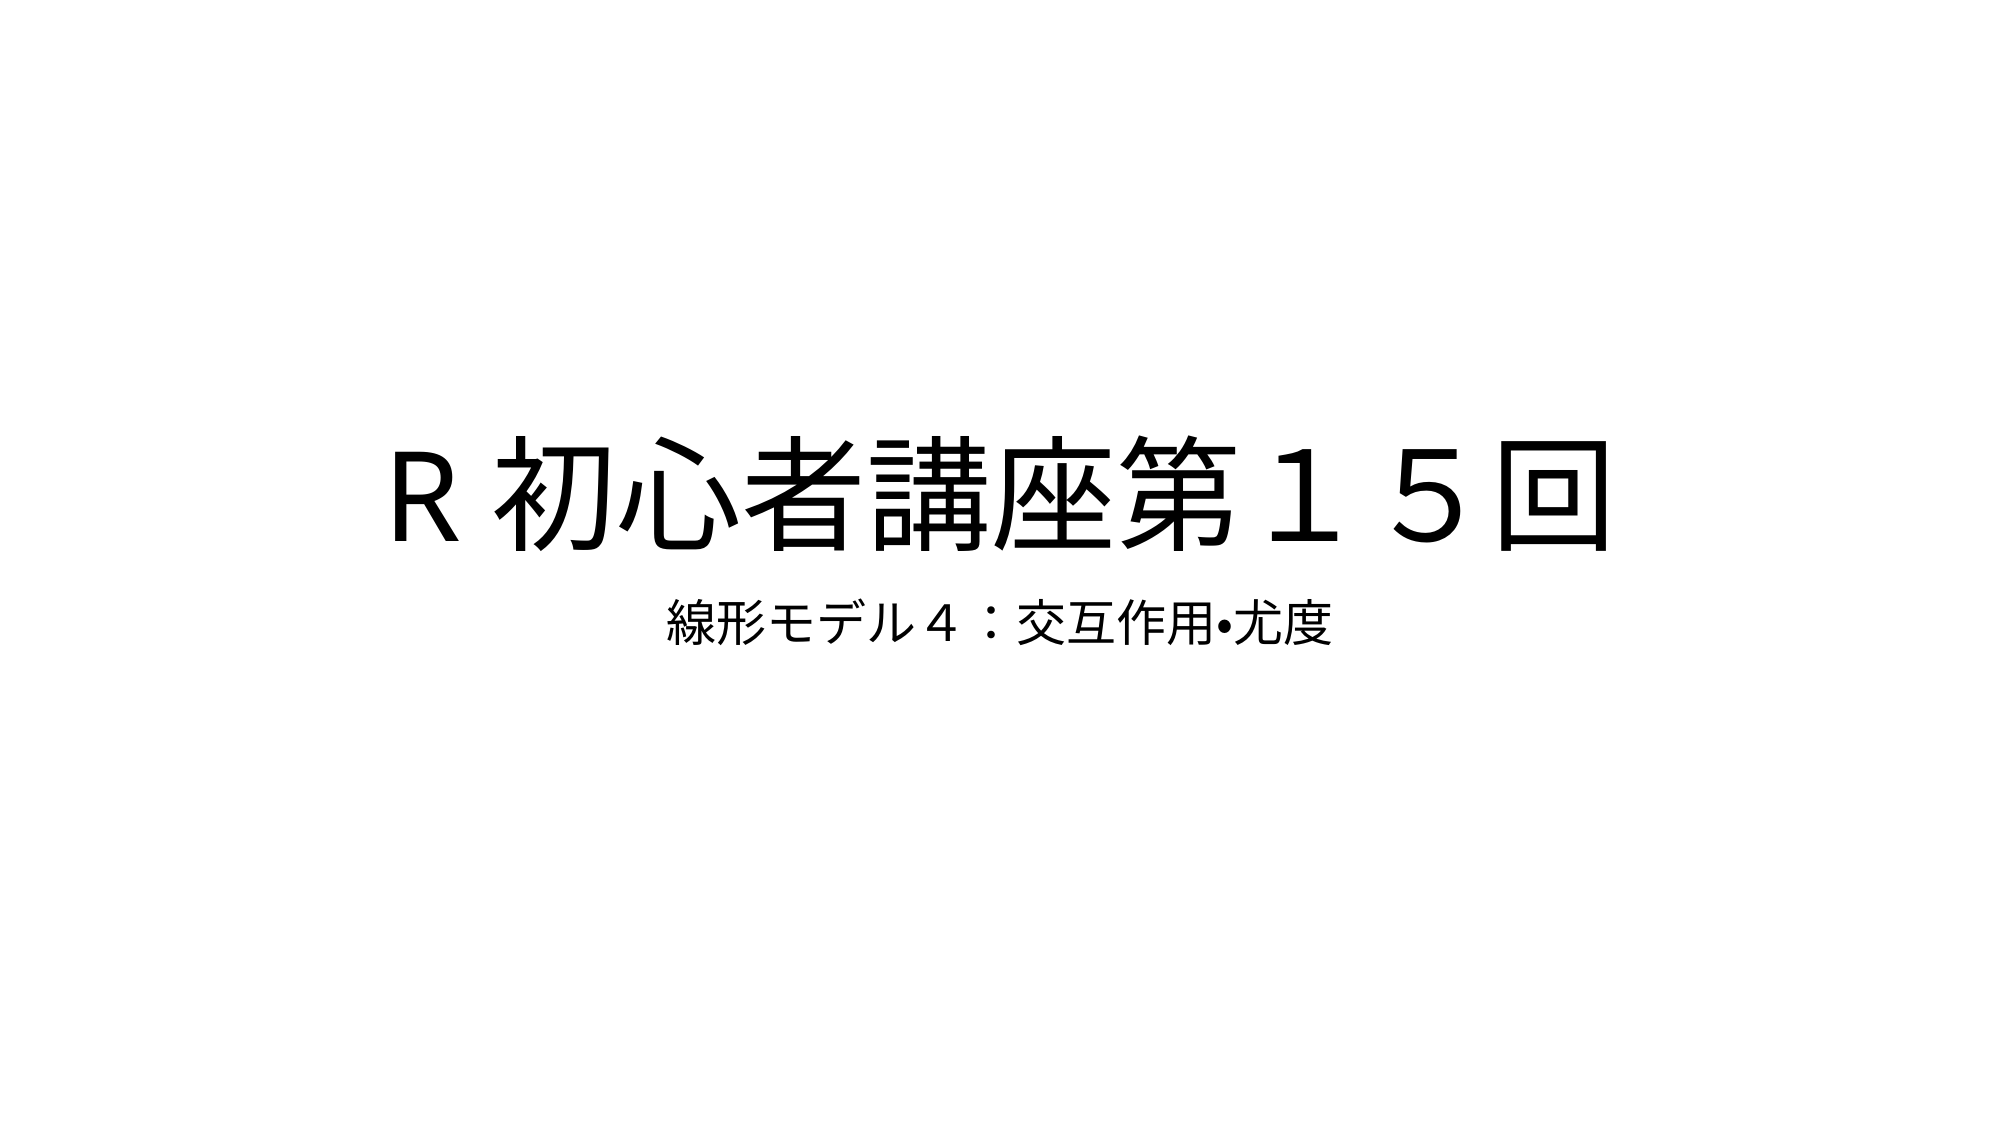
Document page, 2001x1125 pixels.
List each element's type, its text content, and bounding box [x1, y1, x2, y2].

title R初心者講座第１５回 [249, 184, 1750, 576]
subtitle 線形モデル４：交互作用・尤度 [249, 590, 1750, 863]
